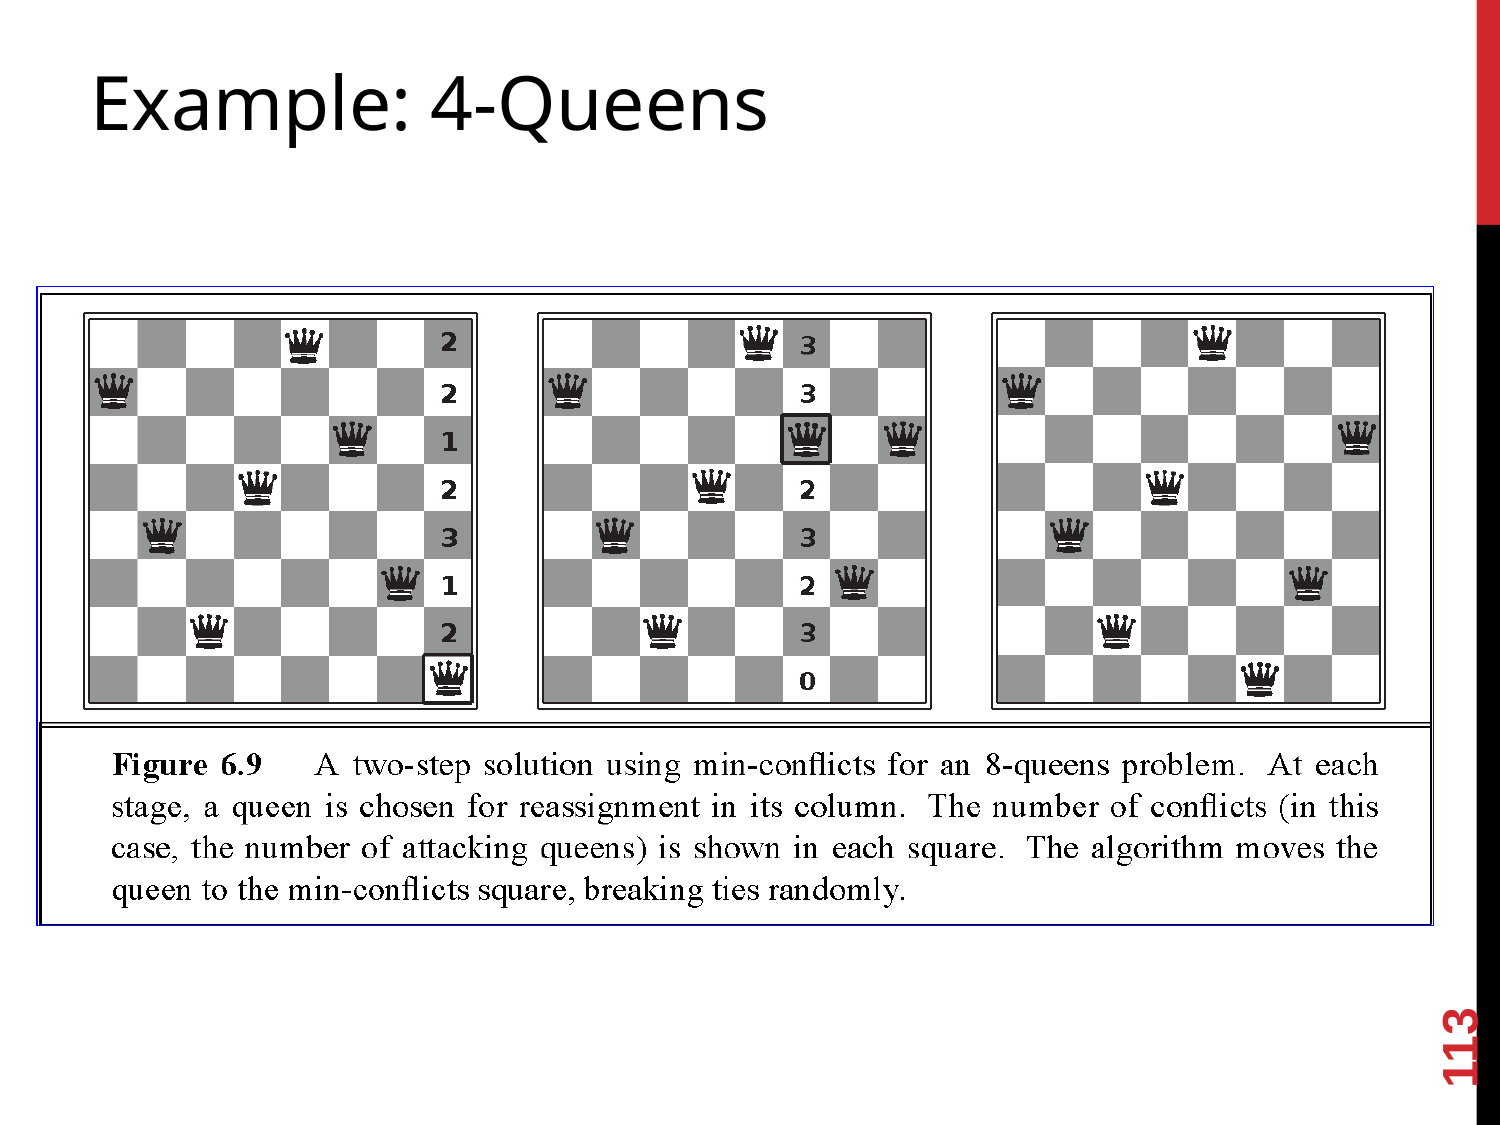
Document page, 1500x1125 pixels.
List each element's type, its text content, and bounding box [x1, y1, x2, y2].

slide_number ‹#› [1427, 887, 1488, 1104]
picture [37, 287, 1433, 926]
title Example: 4-Queens [75, 25, 1401, 154]
